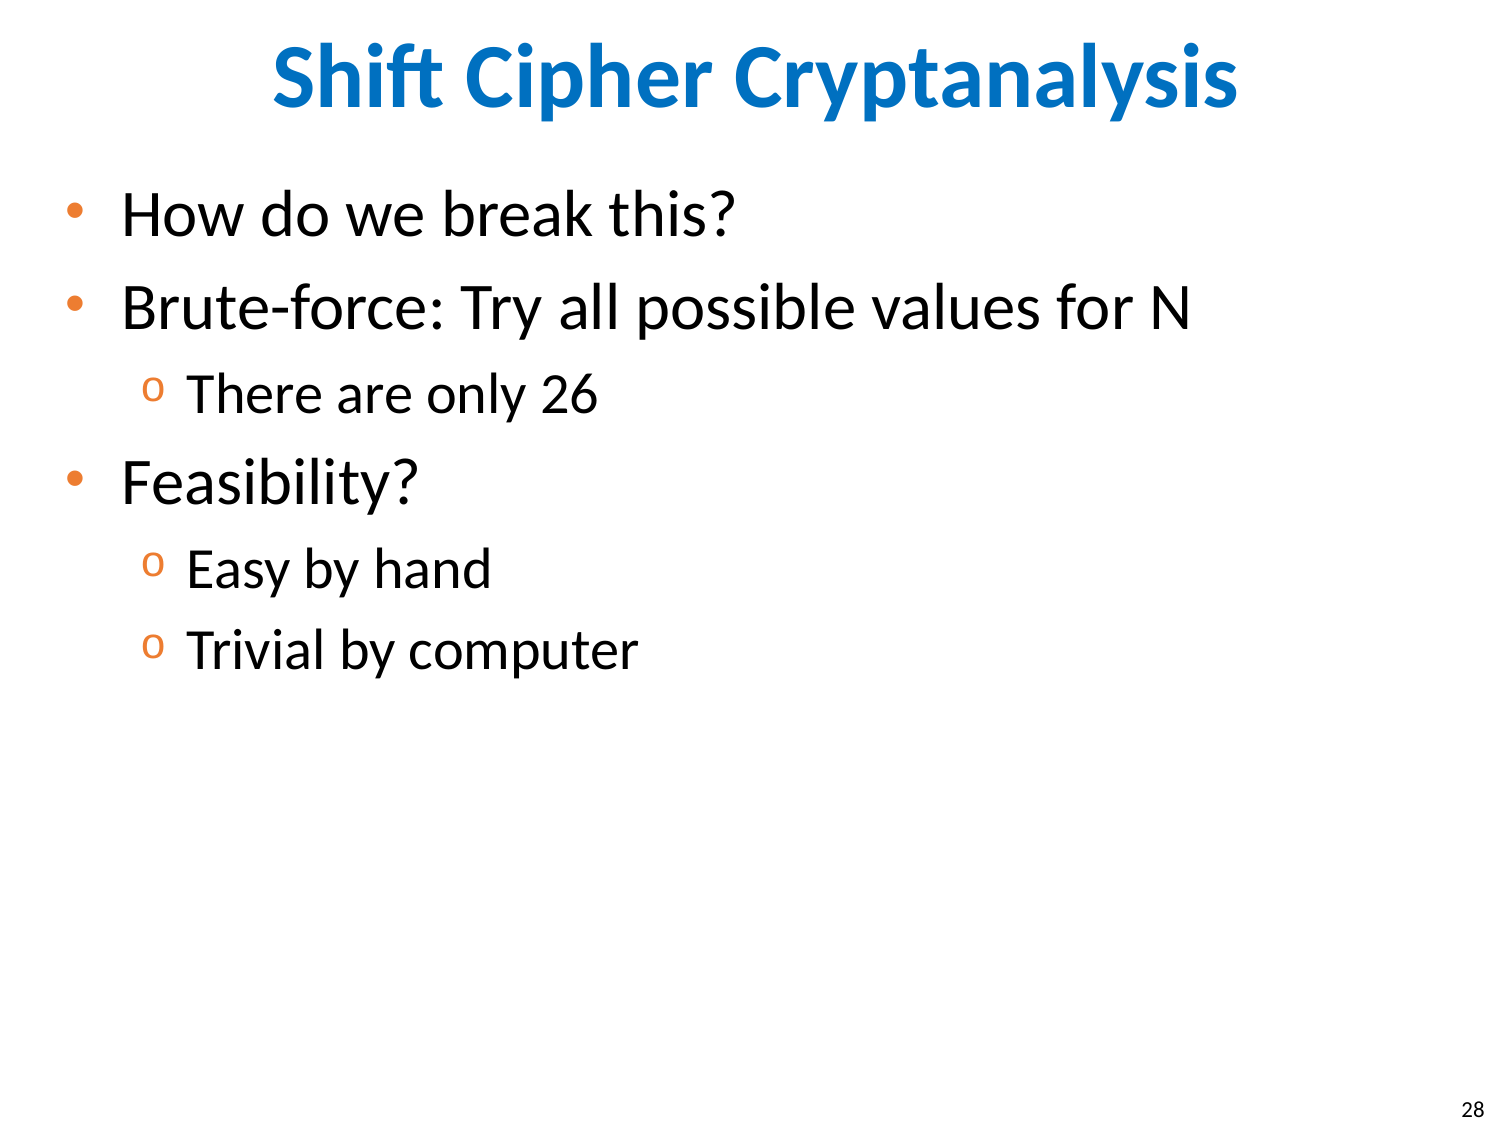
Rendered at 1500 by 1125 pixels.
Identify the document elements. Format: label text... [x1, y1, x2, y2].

list How do we break this? Brute-force: Try all possible values for N There are only 26 Feasibility? Easy by hand Trivial by computer [49, 162, 1463, 1101]
slide_number 28 [1437, 1087, 1500, 1124]
title Shift Cipher Cryptanalysis [37, 3, 1476, 138]
